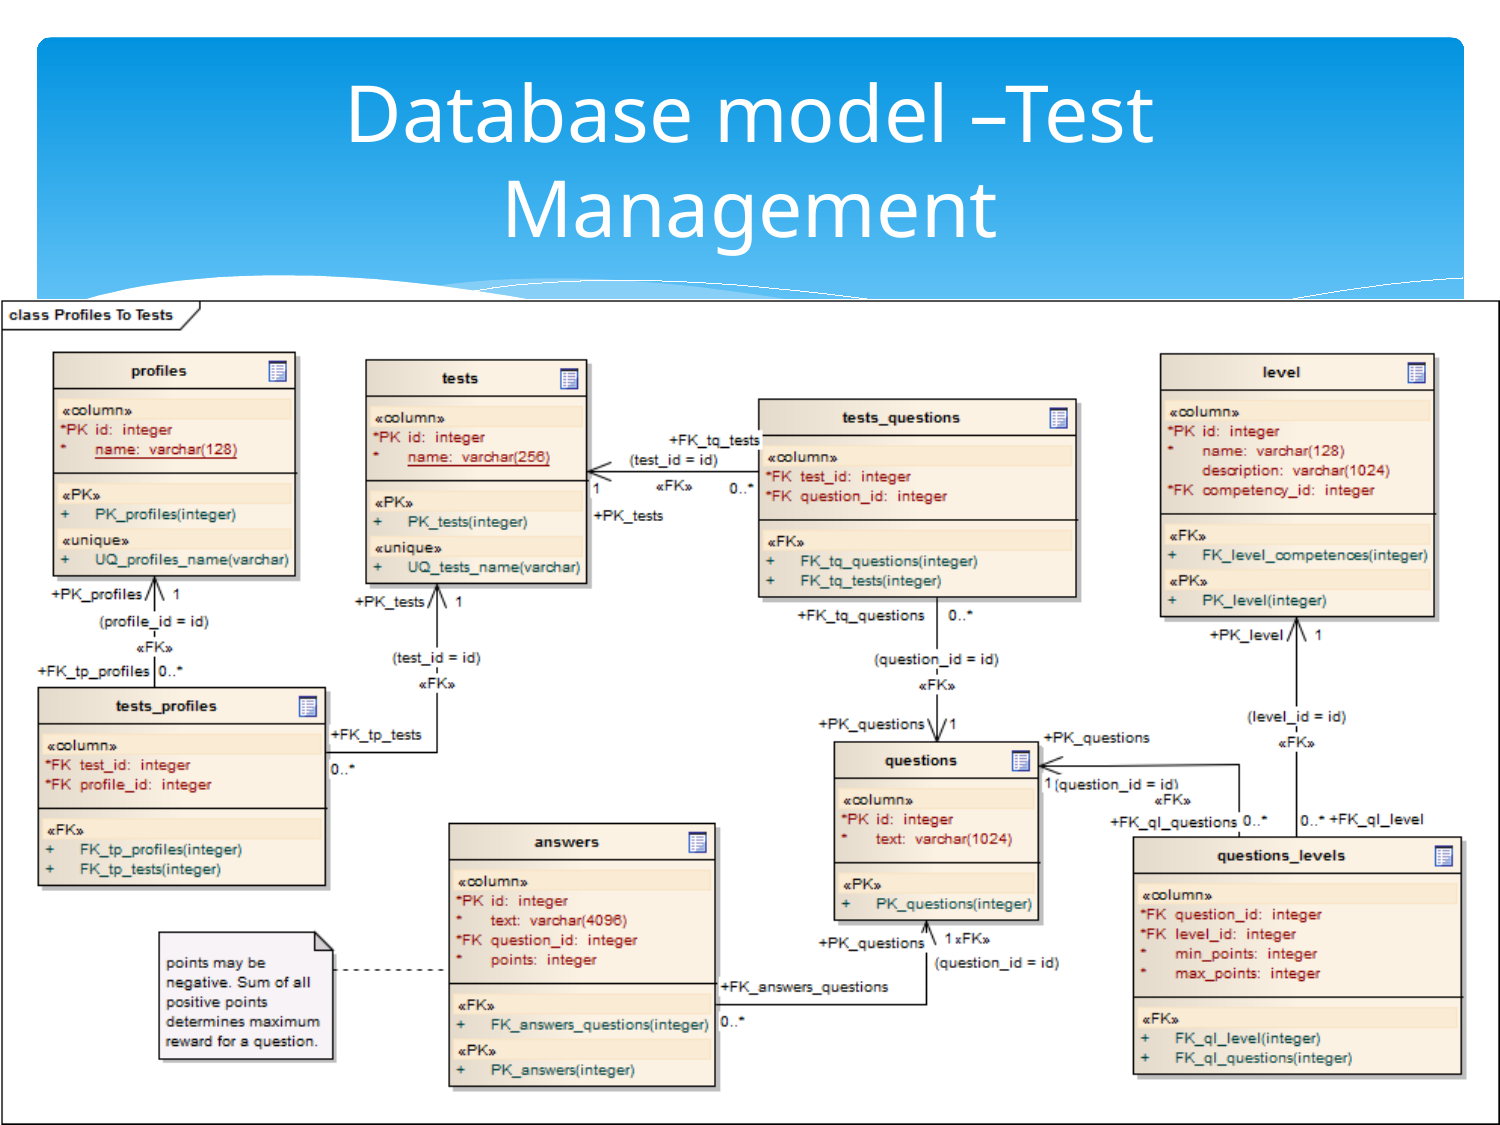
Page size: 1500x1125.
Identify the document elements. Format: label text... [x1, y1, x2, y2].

title Database model –Test Management [75, 55, 1425, 261]
picture [0, 299, 1500, 1125]
